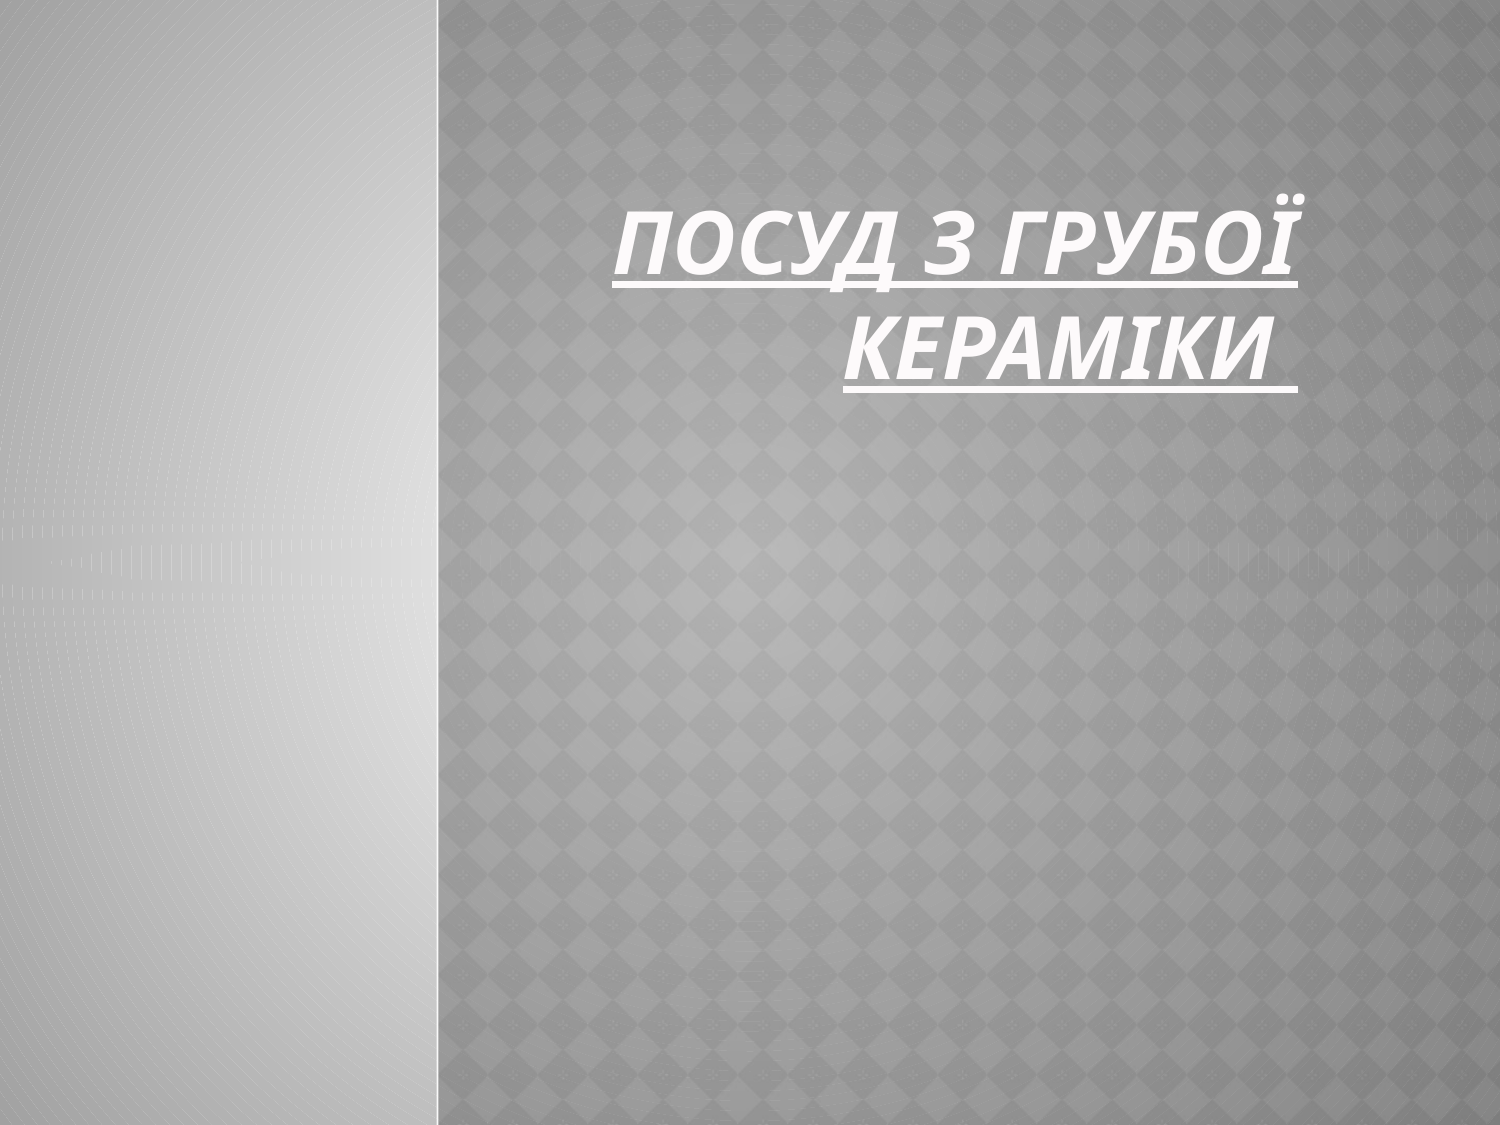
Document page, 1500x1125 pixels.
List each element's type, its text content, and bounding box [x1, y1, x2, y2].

title Посуд з грубої кераміки [230, 255, 1306, 398]
